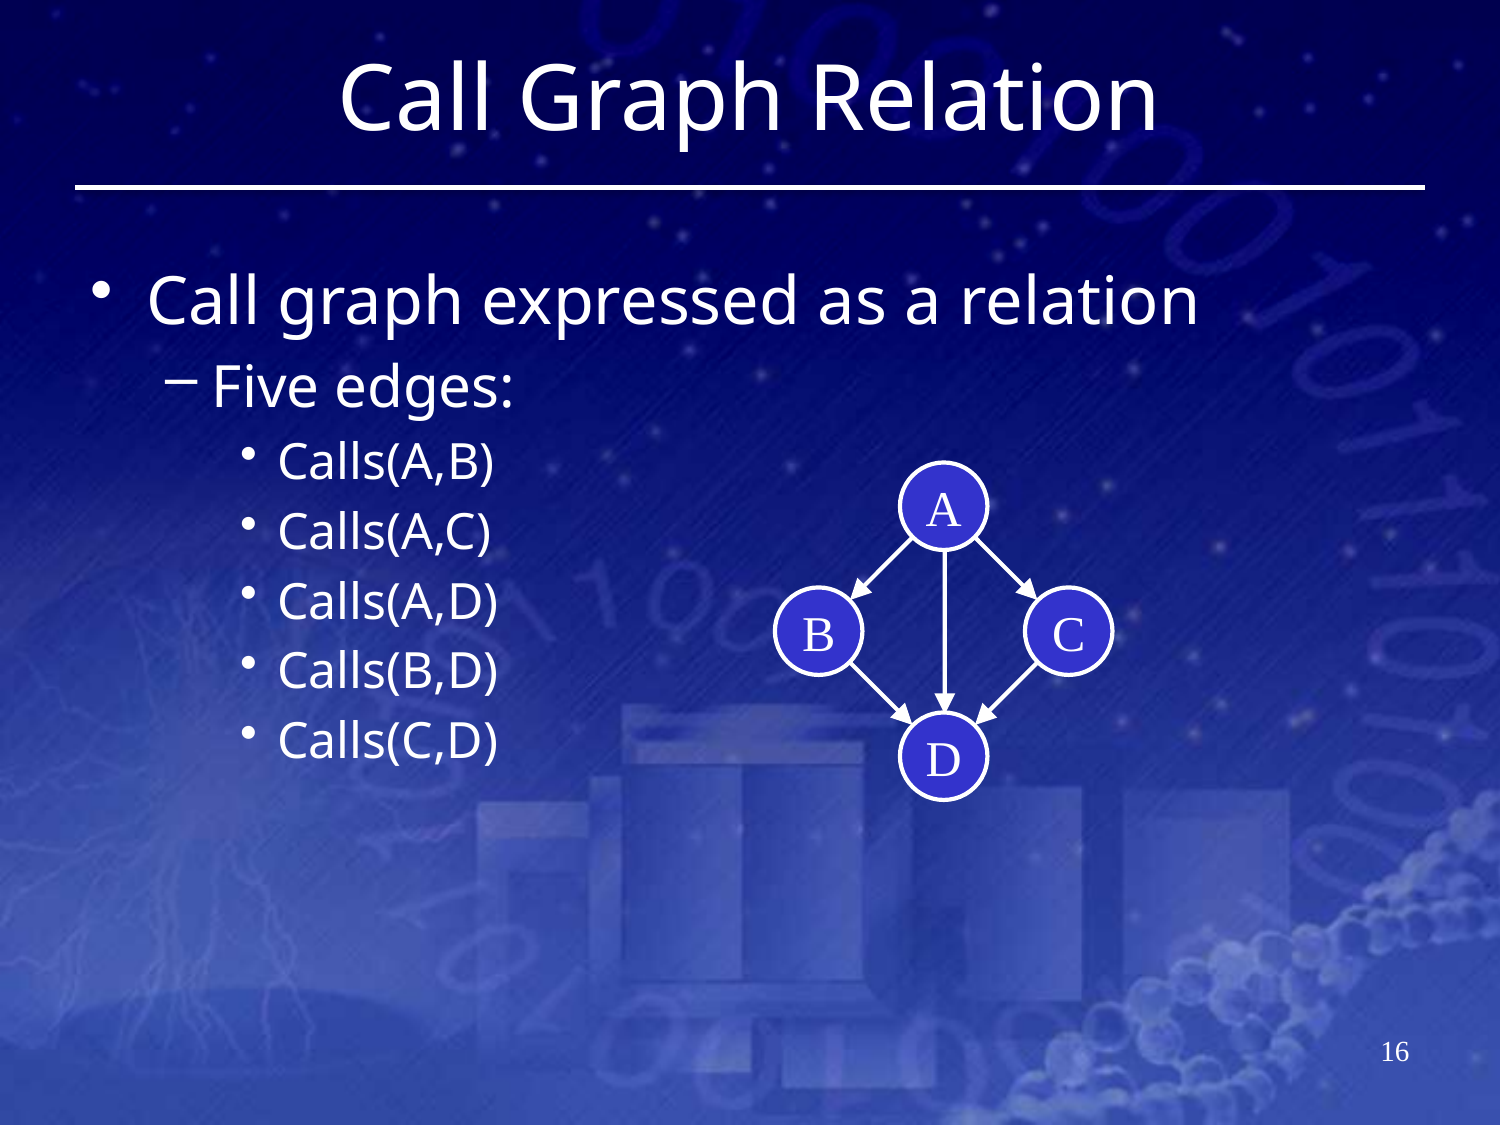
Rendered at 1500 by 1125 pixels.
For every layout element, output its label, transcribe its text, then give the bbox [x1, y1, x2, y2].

list Call graph expressed as a relation Five edges: Calls(A,B) Calls(A,C) Calls(A,D) Calls(B,D) Calls(C,D) [75, 249, 1425, 1000]
text_box [975, 662, 1038, 725]
text_box [849, 537, 913, 601]
text_box D [899, 712, 988, 800]
text_box [934, 551, 956, 715]
text_box [849, 662, 913, 725]
slide_number 15 [1112, 1025, 1425, 1100]
text_box C [1024, 587, 1113, 675]
text_box A [899, 462, 988, 550]
text_box B [774, 587, 863, 675]
title Call Graph Relation [75, 0, 1425, 188]
text_box [974, 537, 1038, 601]
picture [0, 0, 1500, 1125]
